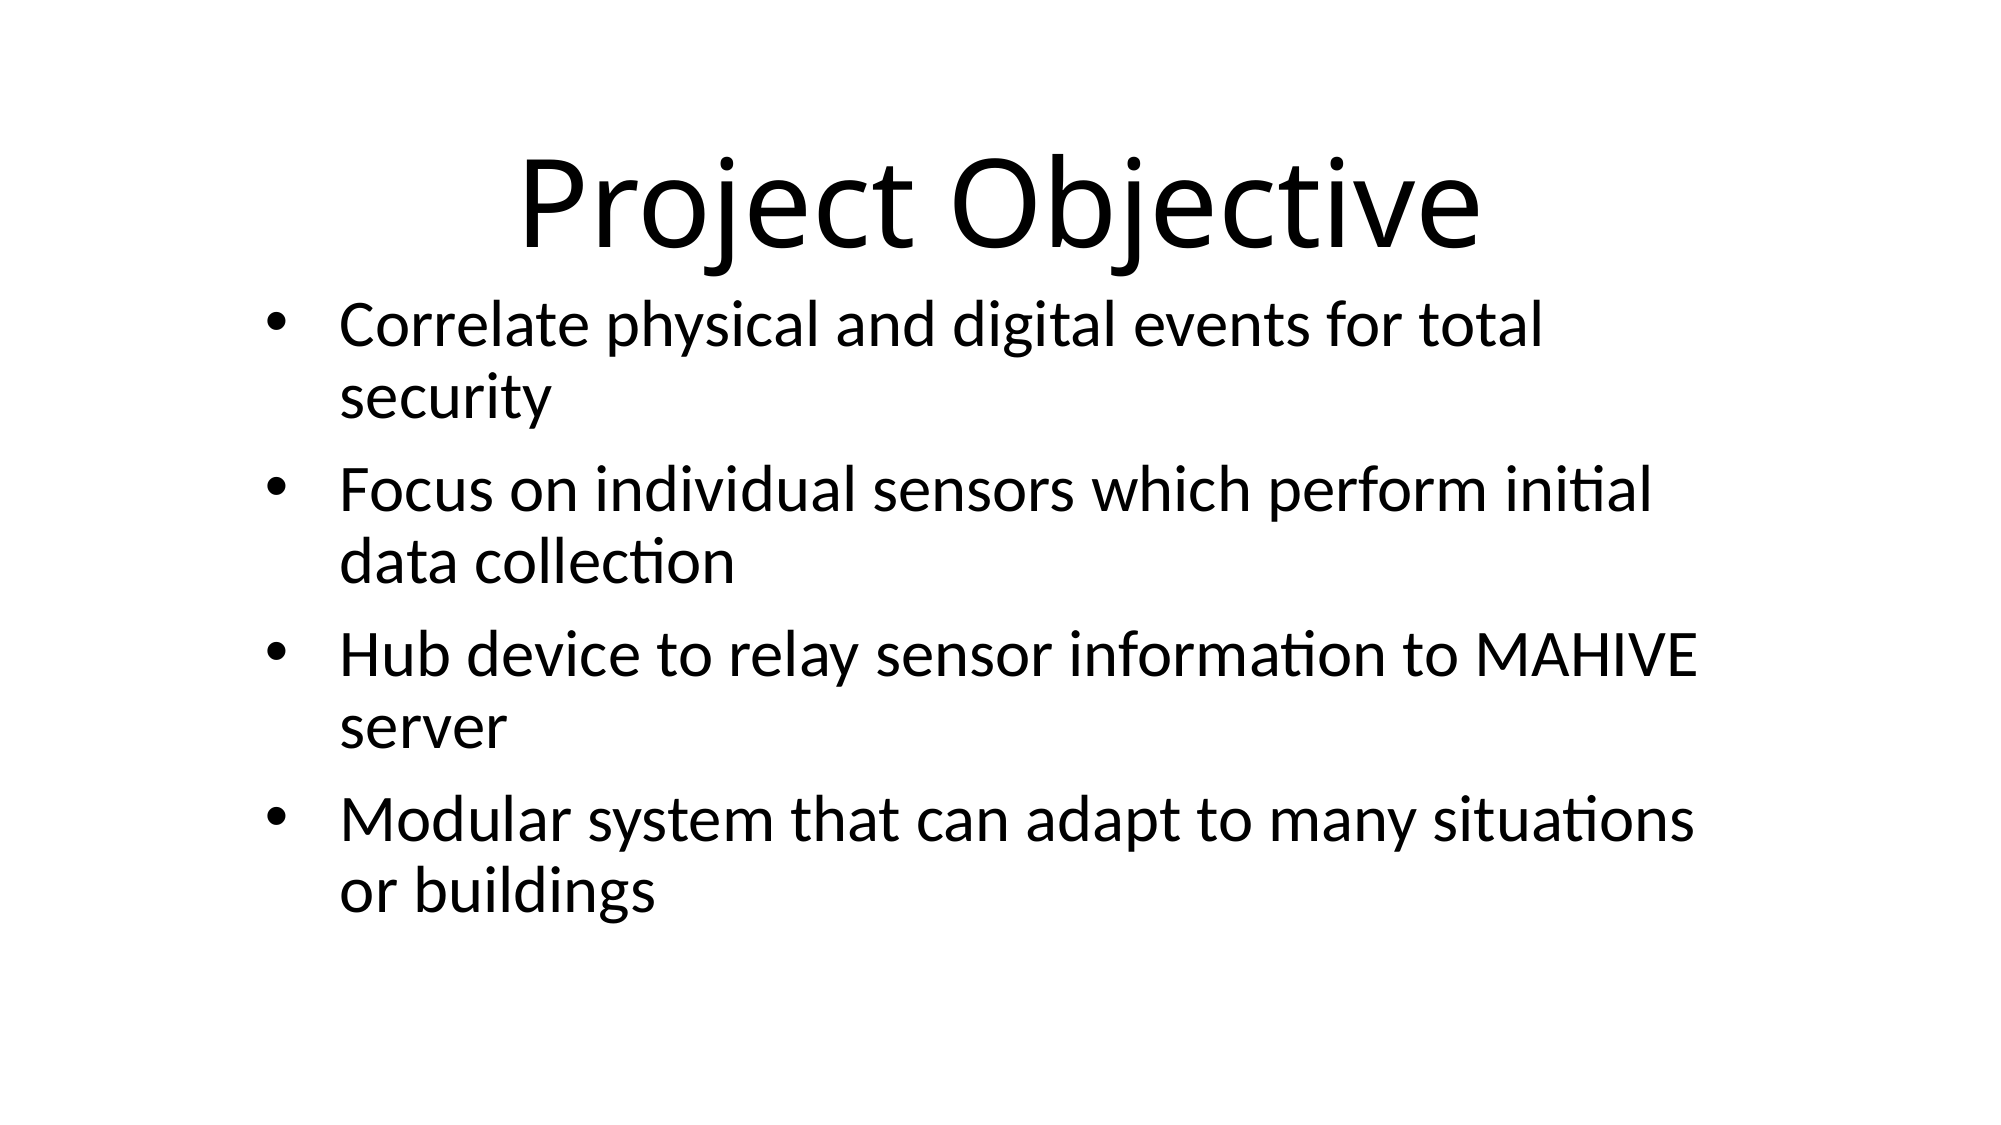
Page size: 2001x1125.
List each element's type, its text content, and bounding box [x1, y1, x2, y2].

title Project Objective [249, 132, 1750, 280]
subtitle Correlate physical and digital events for total security Focus on individual sensors which perform initial data collection Hub device to relay sensor information to MAHIVE server Modular system that can adapt to many situations or buildings [249, 280, 1750, 990]
